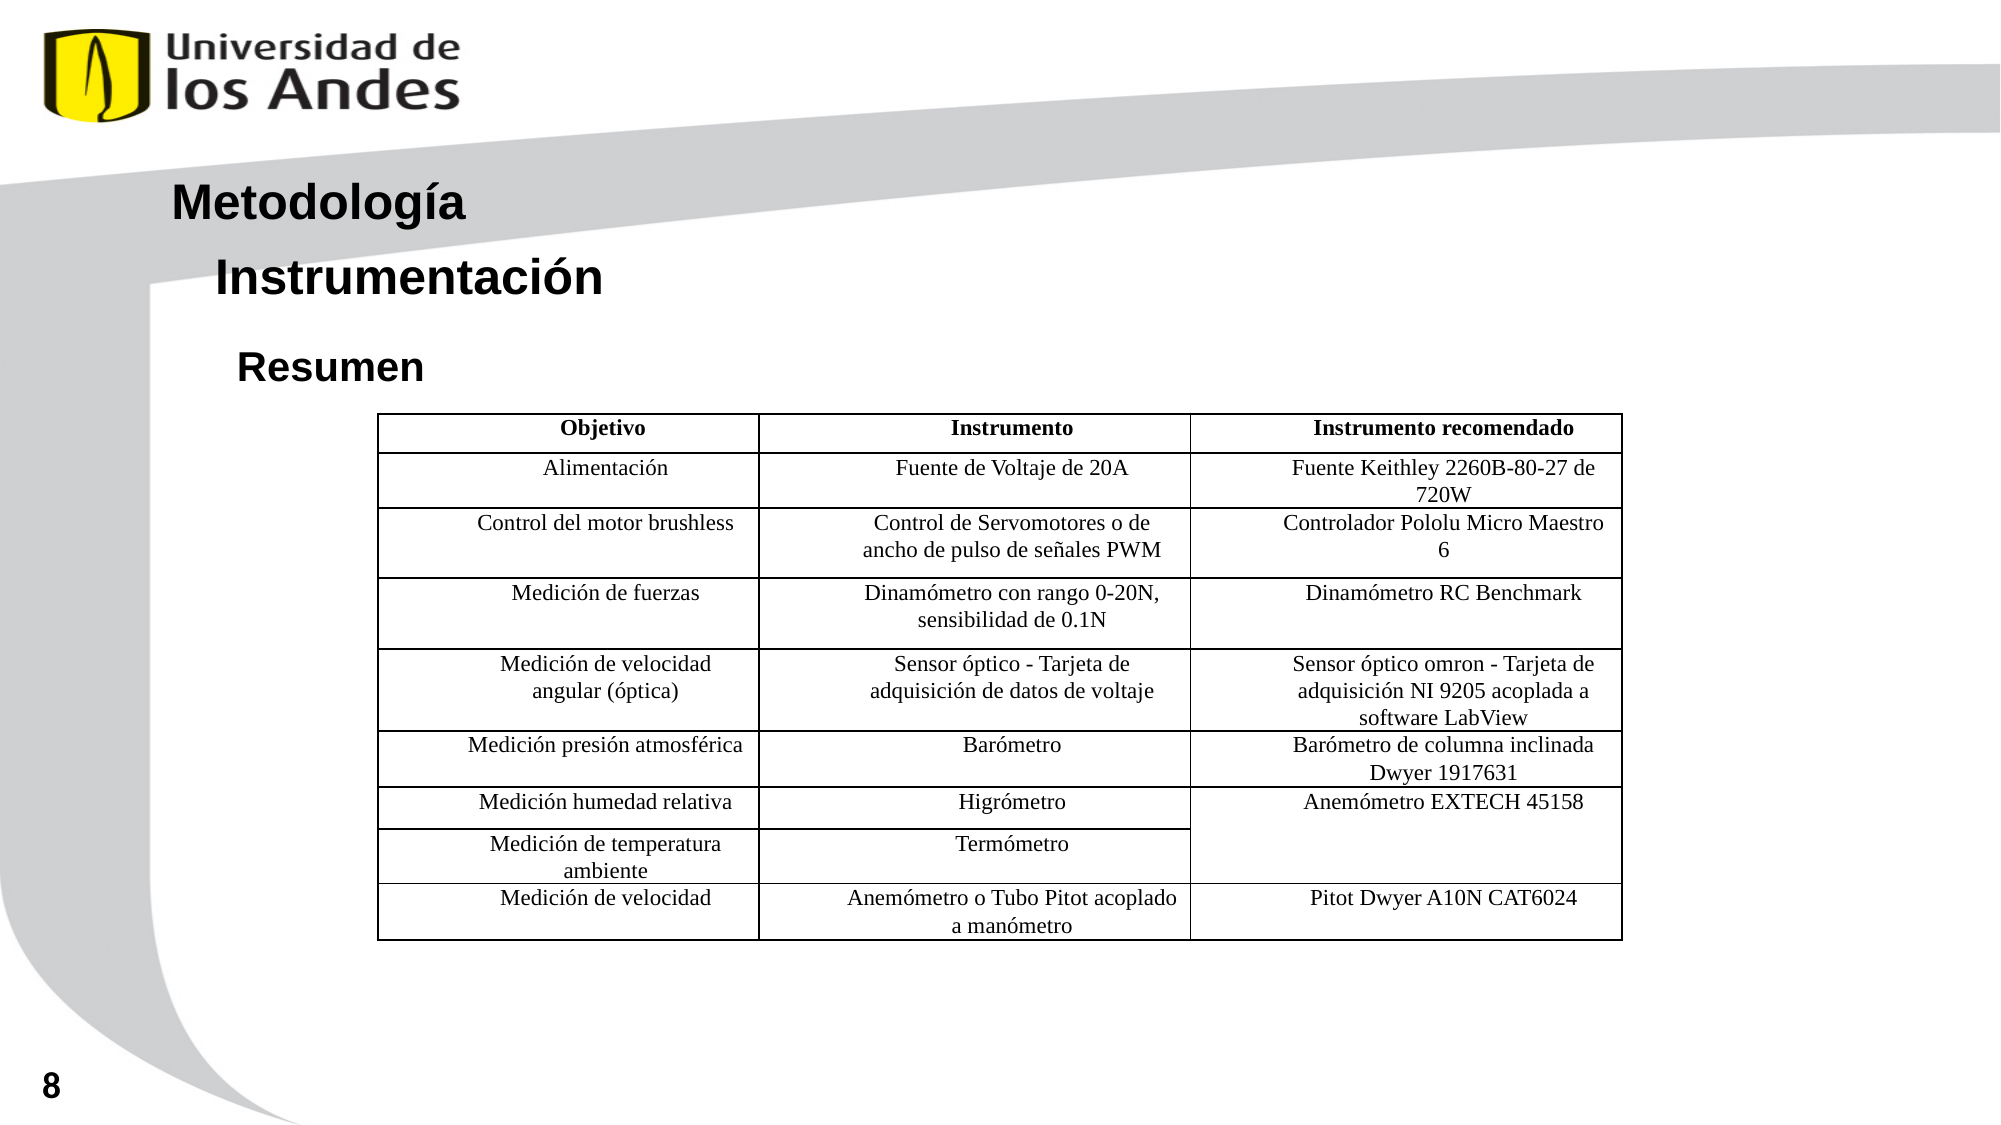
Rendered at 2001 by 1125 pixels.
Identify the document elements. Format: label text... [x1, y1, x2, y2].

table_cell Anemómetro o Tubo Pitot acoplado a manómetro [760, 884, 1190, 939]
picture [0, 0, 2001, 1125]
table_cell Sensor óptico - Tarjeta de adquisición de datos de voltaje [760, 650, 1190, 730]
table_cell Barómetro [760, 732, 1190, 786]
table_cell Medición de velocidad [379, 884, 758, 939]
table_header Instrumento recomendado [1191, 415, 1621, 452]
table_cell Medición de temperatura ambiente [379, 830, 758, 883]
table_cell Termómetro [760, 830, 1190, 883]
table_header Objetivo [379, 415, 758, 452]
table_cell Fuente Keithley 2260B-80-27 de 720W [1191, 454, 1621, 507]
table_cell Dinamómetro con rango 0-20N, sensibilidad de 0.1N [760, 579, 1190, 648]
table_cell Control del motor brushless [379, 509, 758, 577]
table_cell Medición de fuerzas [379, 579, 758, 648]
table_cell Alimentación [379, 454, 758, 507]
slide_number 8 [27, 1053, 157, 1114]
table_cell Higrómetro [760, 788, 1190, 828]
table_cell Dinamómetro RC Benchmark [1191, 579, 1621, 648]
table_cell Control de Servomotores o de ancho de pulso de señales PWM [760, 509, 1190, 577]
table_cell Anemómetro EXTECH 45158 [1191, 788, 1621, 883]
table_cell Controlador Pololu Micro Maestro 6 [1191, 509, 1621, 577]
title Instrumentación [200, 233, 2000, 316]
table_cell Medición presión atmosférica [379, 732, 758, 786]
table_header Instrumento [760, 415, 1190, 452]
text_box Metodología [156, 158, 1957, 241]
table_cell Sensor óptico omron - Tarjeta de adquisición NI 9205 acoplada a software LabView [1191, 650, 1621, 730]
table_cell Fuente de Voltaje de 20A [760, 454, 1190, 507]
table_cell Barómetro de columna inclinada Dwyer 1917631 [1191, 732, 1621, 786]
text_box Resumen [221, 323, 2000, 406]
table_cell Medición de velocidad angular (óptica) [379, 650, 758, 730]
table_cell Pitot Dwyer A10N CAT6024 [1191, 884, 1621, 939]
table_cell Medición humedad relativa [379, 788, 758, 828]
